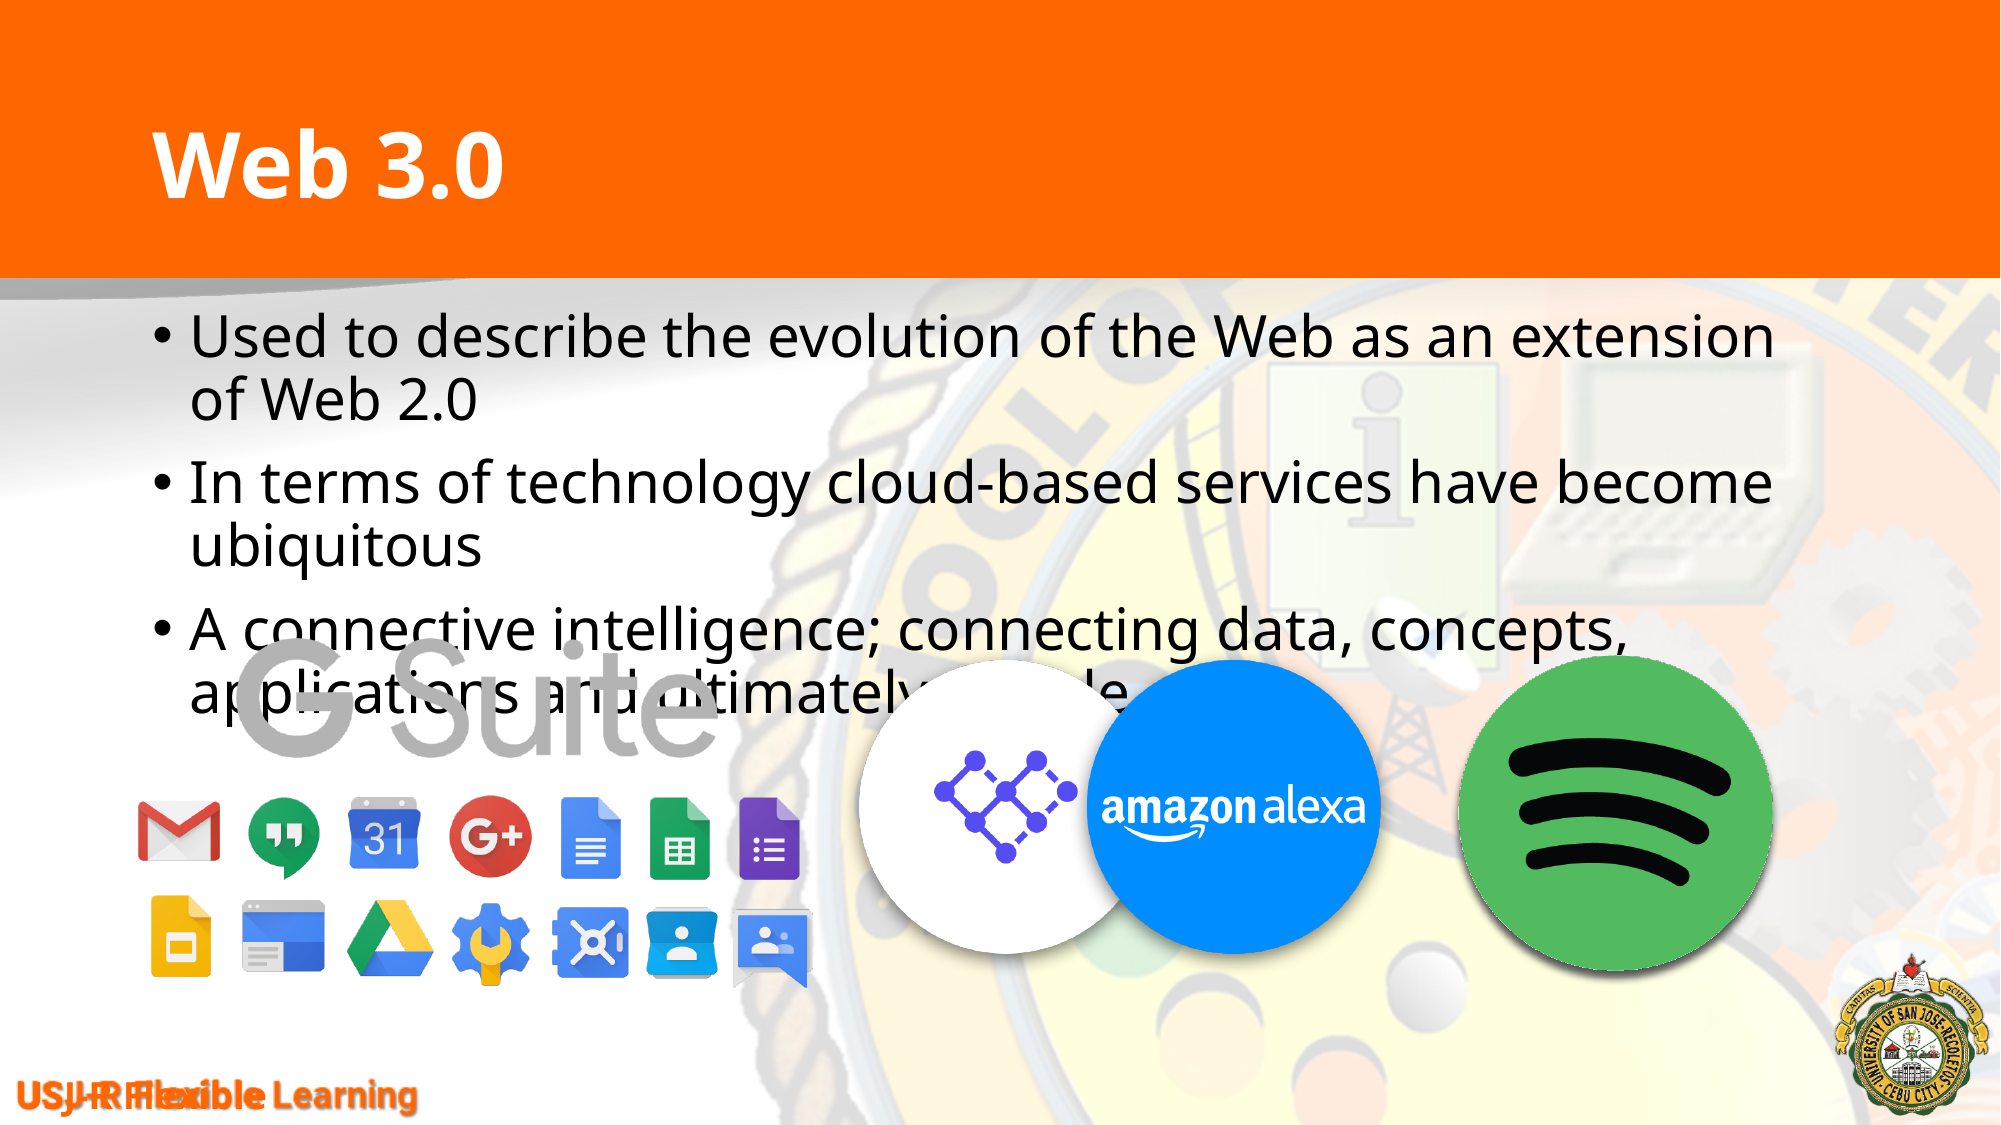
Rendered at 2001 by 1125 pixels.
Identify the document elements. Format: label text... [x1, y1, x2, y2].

list Used to describe the evolution of the Web as an extension of Web 2.0 In terms of technology cloud-based services have become ubiquitous A connective intelligence; connecting data, concepts, applications and ultimately people [137, 299, 1863, 1014]
picture [1456, 654, 1773, 971]
picture [841, 647, 1399, 977]
title Web 3.0 [137, 59, 1863, 278]
picture [0, 278, 2000, 1125]
